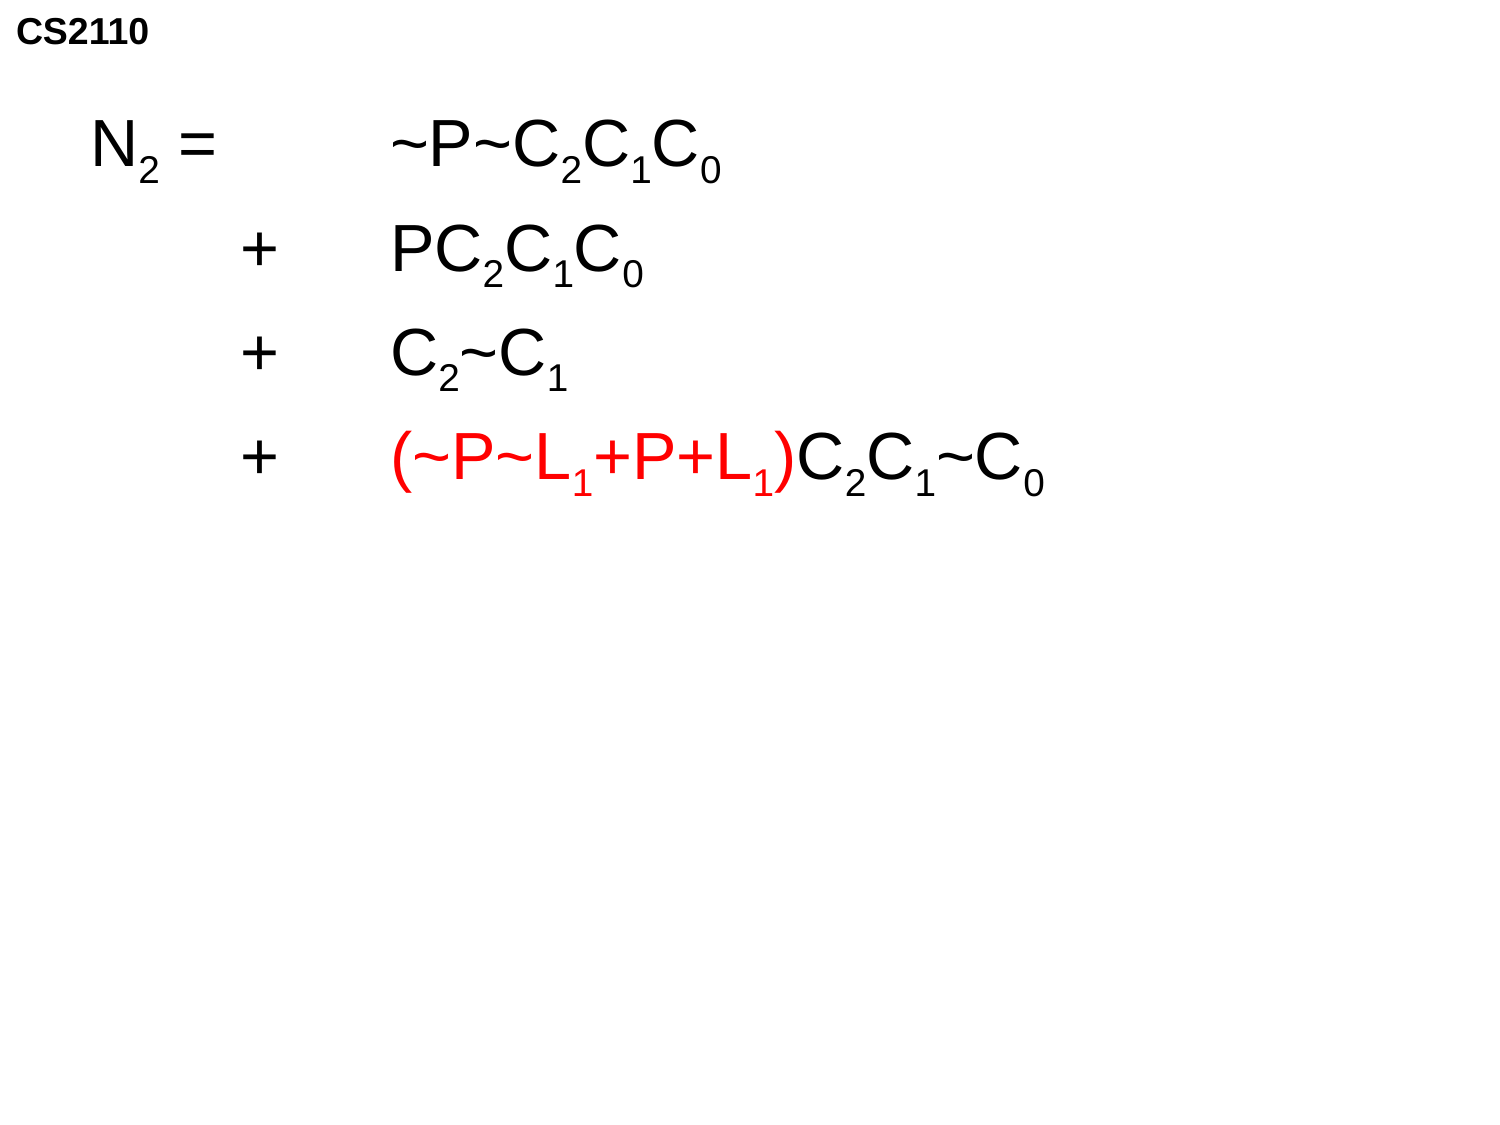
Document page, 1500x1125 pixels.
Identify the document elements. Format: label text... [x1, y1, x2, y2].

list N2 = ~P~C2C1C0 + PC2C1C0 + C2~C1 + (~P~L1+P+L1)C2C1~C0 [75, 92, 1425, 1100]
